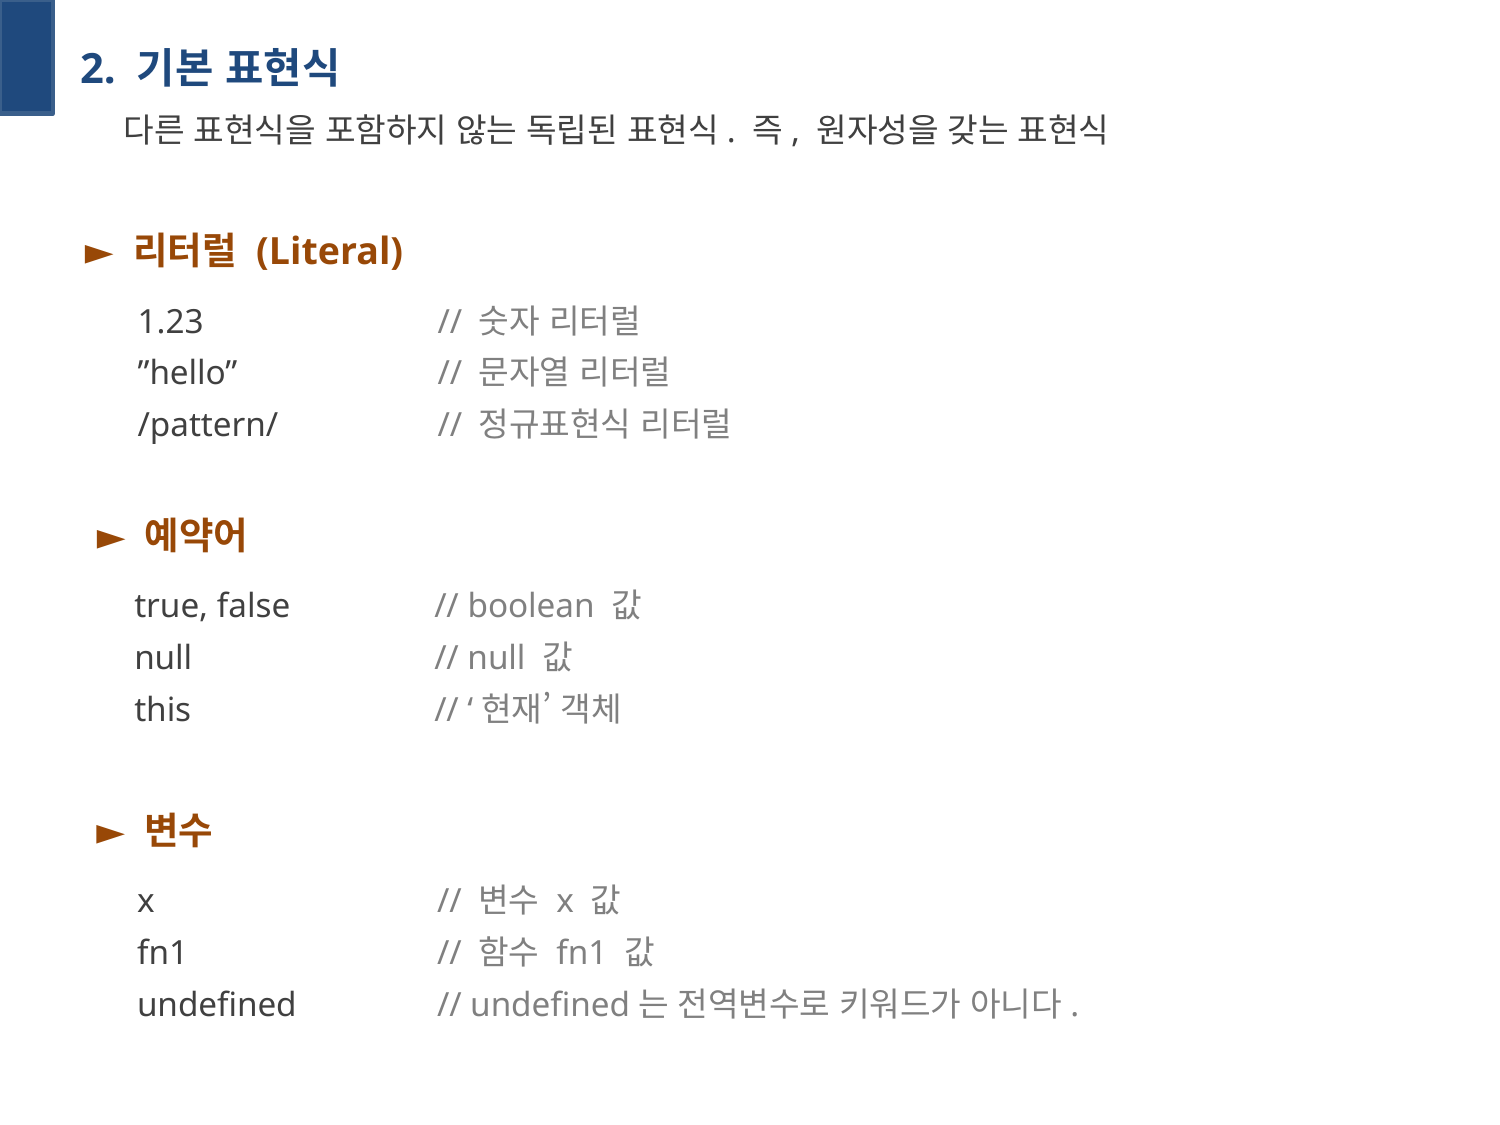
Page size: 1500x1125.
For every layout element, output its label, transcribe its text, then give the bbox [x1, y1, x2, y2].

text_box 1.23 // 숫자 리터럴 ”hello” // 문자열 리터럴 /pattern/ // 정규표현식 리터럴 [122, 280, 748, 451]
text_box ► 변수 [81, 799, 229, 860]
text_box ► 예약어 [82, 504, 264, 565]
title 2. 기본 표현식 [64, 32, 845, 102]
text_box ㅊ [0, 0, 55, 116]
text_box true, false // boolean 값 null // null 값 this // ‘현재’ 객체 [119, 565, 657, 736]
text_box 다른 표현식을 포함하지 않는 독립된 표현식. 즉, 원자성을 갖는 표현식 [108, 101, 1125, 157]
text_box ► 리터럴 (Literal) [70, 219, 419, 280]
text_box x // 변수 x 값 fn1 // 함수 fn1 값 undefined // undefined는 전역변수로 키워드가 아니다. [122, 859, 1095, 1031]
